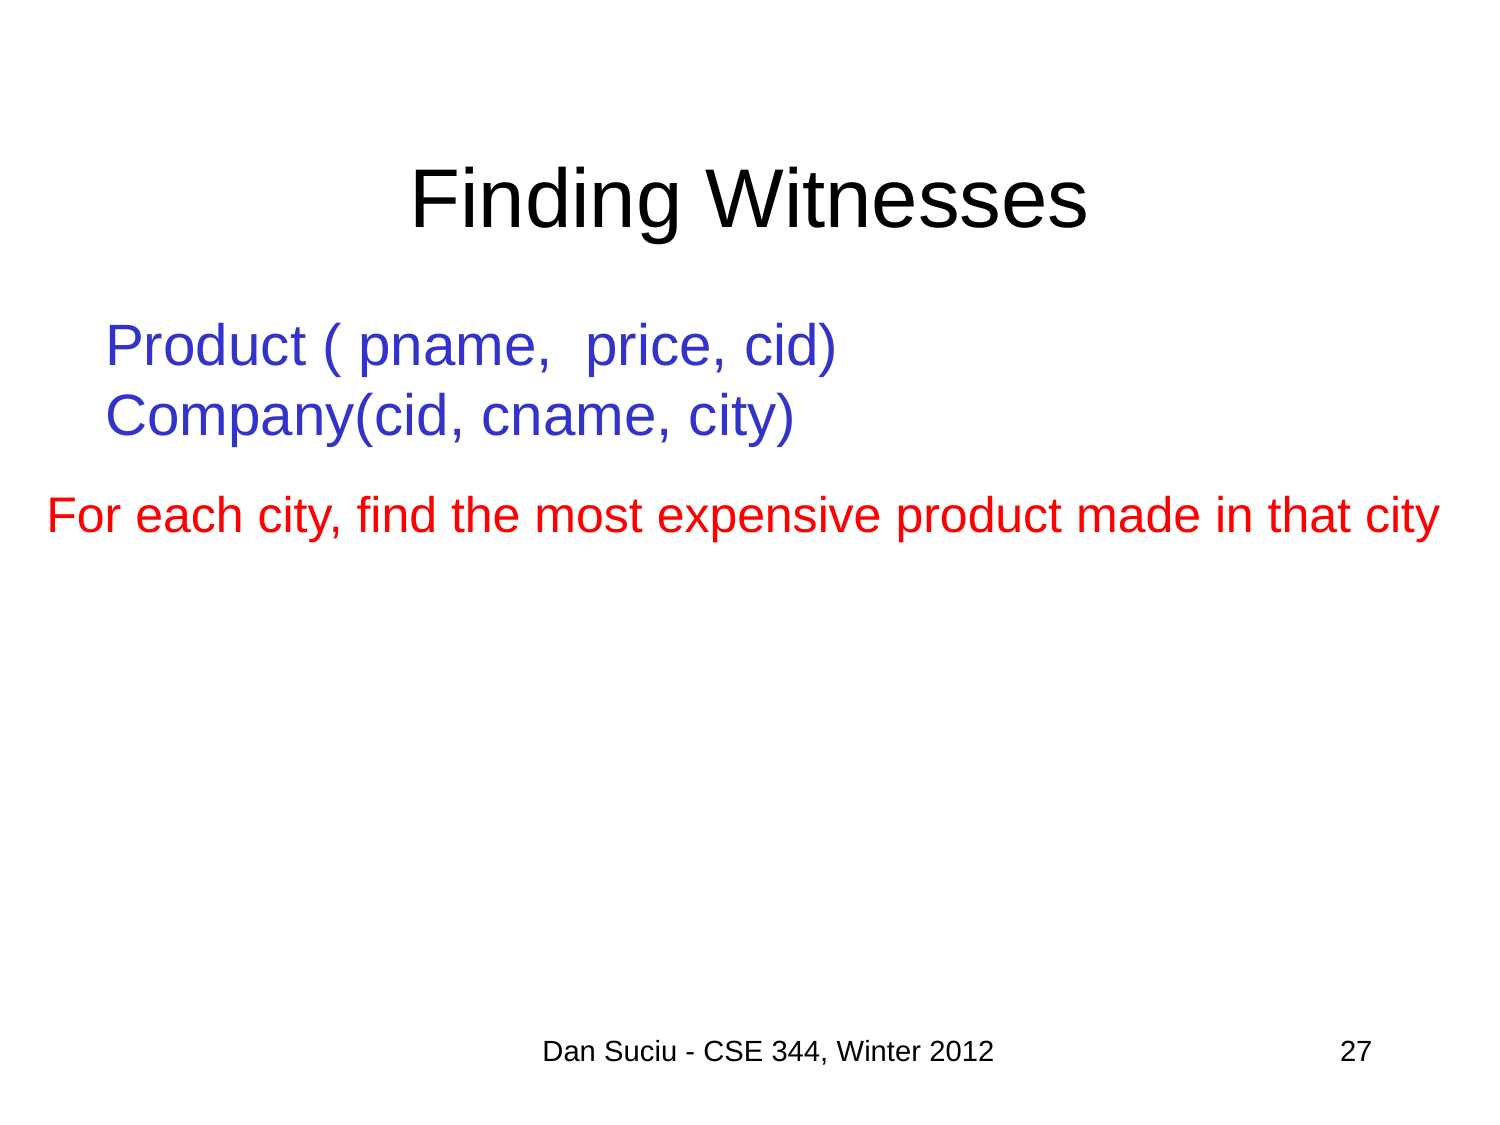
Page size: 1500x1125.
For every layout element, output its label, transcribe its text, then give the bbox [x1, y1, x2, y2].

slide_number 27 [1074, 1024, 1388, 1101]
text_box Product ( pname, price, cid) Company(cid, cname, city) [90, 299, 855, 455]
footer Dan Suciu - CSE 344, Winter 2012 [487, 1024, 1051, 1101]
title Finding Witnesses [112, 99, 1388, 288]
text_box For each city, find the most expensive product made in that city [31, 474, 1457, 550]
